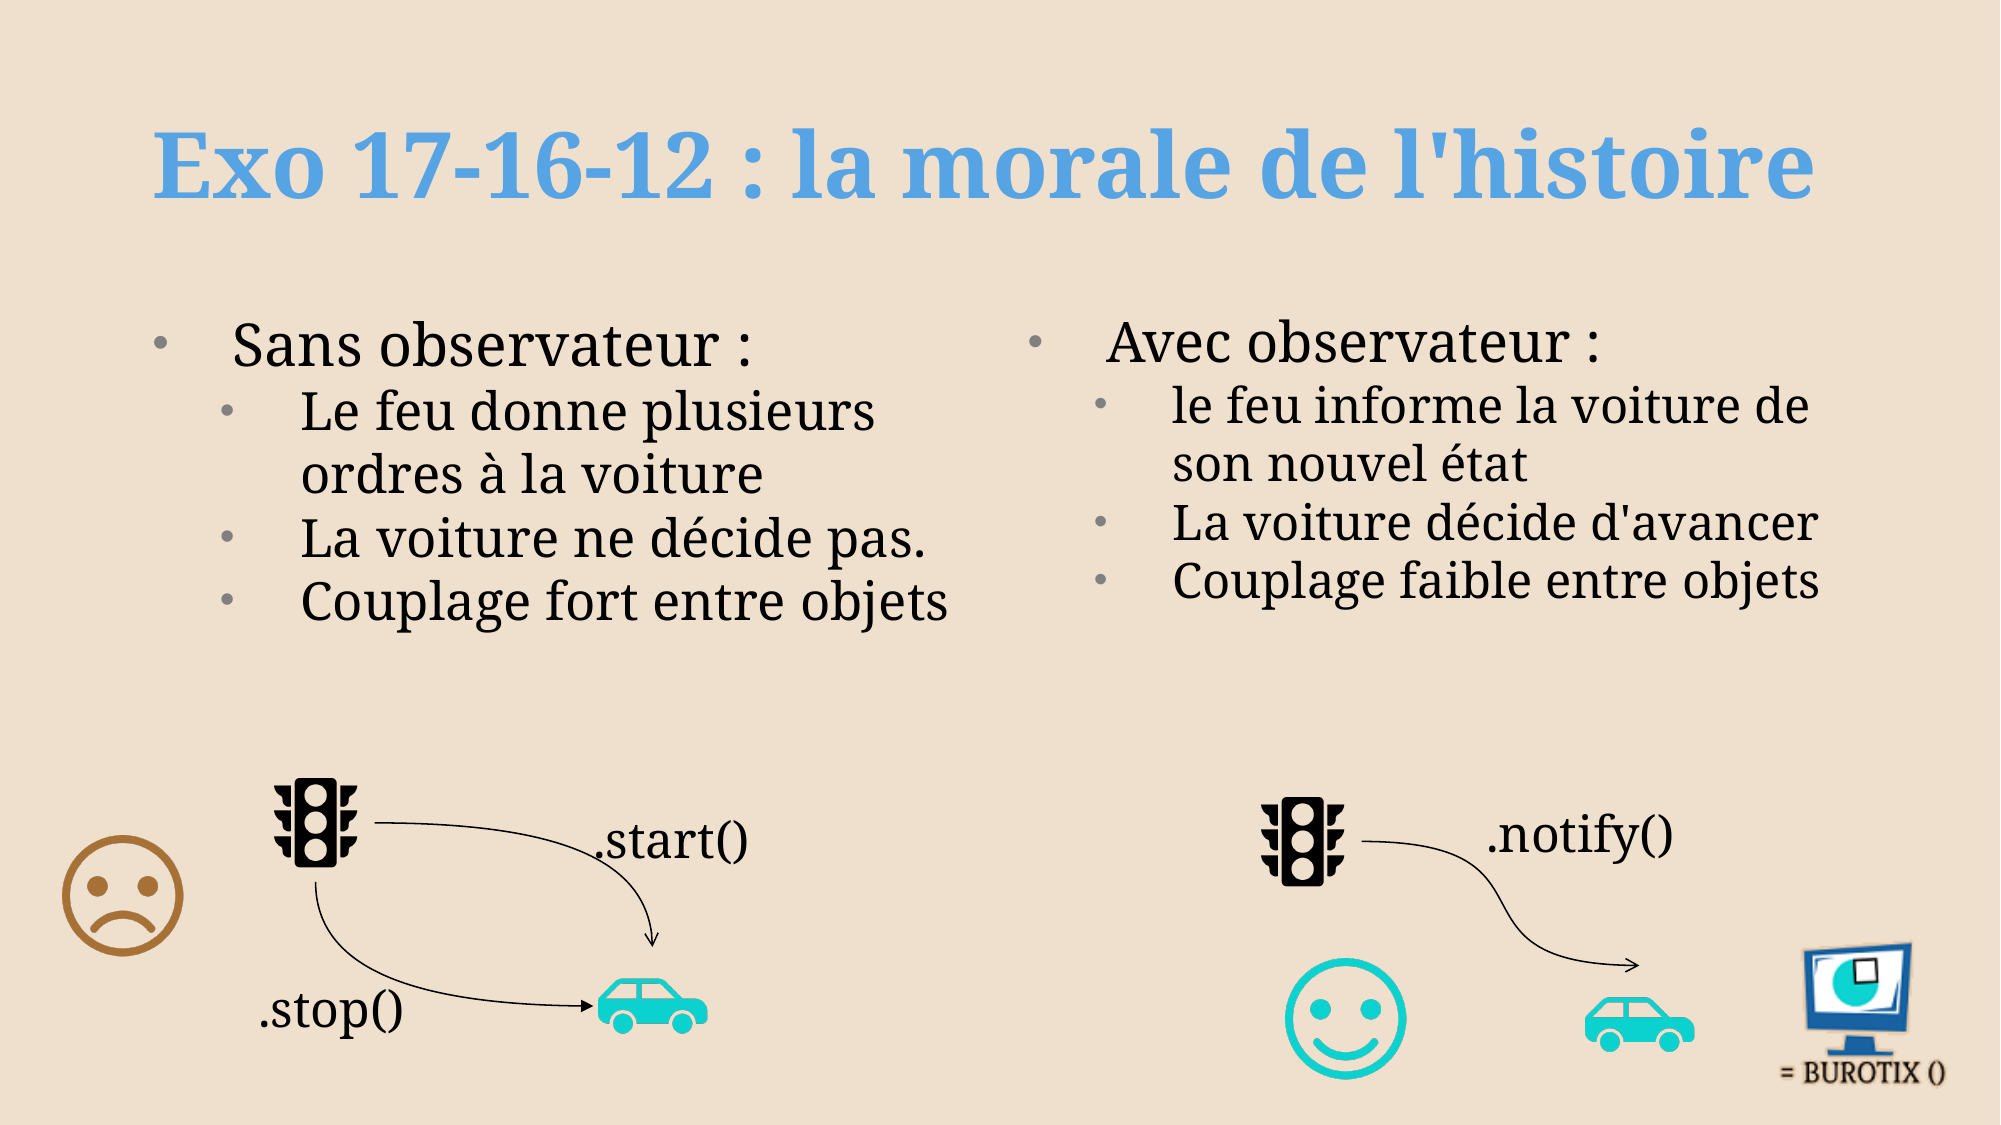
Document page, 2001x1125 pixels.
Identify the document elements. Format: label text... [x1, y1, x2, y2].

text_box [1243, 782, 1699, 1084]
picture [47, 819, 198, 971]
list Sans observateur : Le feu donne plusieurs ordres à la voiture La voiture ne décide pas. Couplage fort entre objets [137, 299, 988, 646]
picture [1270, 943, 1421, 1095]
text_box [253, 763, 750, 1066]
list Avec observateur : le feu informe la voiture de son nouvel état La voiture décide d'avancer Couplage faible entre objets [1012, 299, 1863, 665]
picture [1776, 938, 1949, 1089]
title Exo 17-16-12 : la morale de l'histoire [137, 59, 1863, 278]
